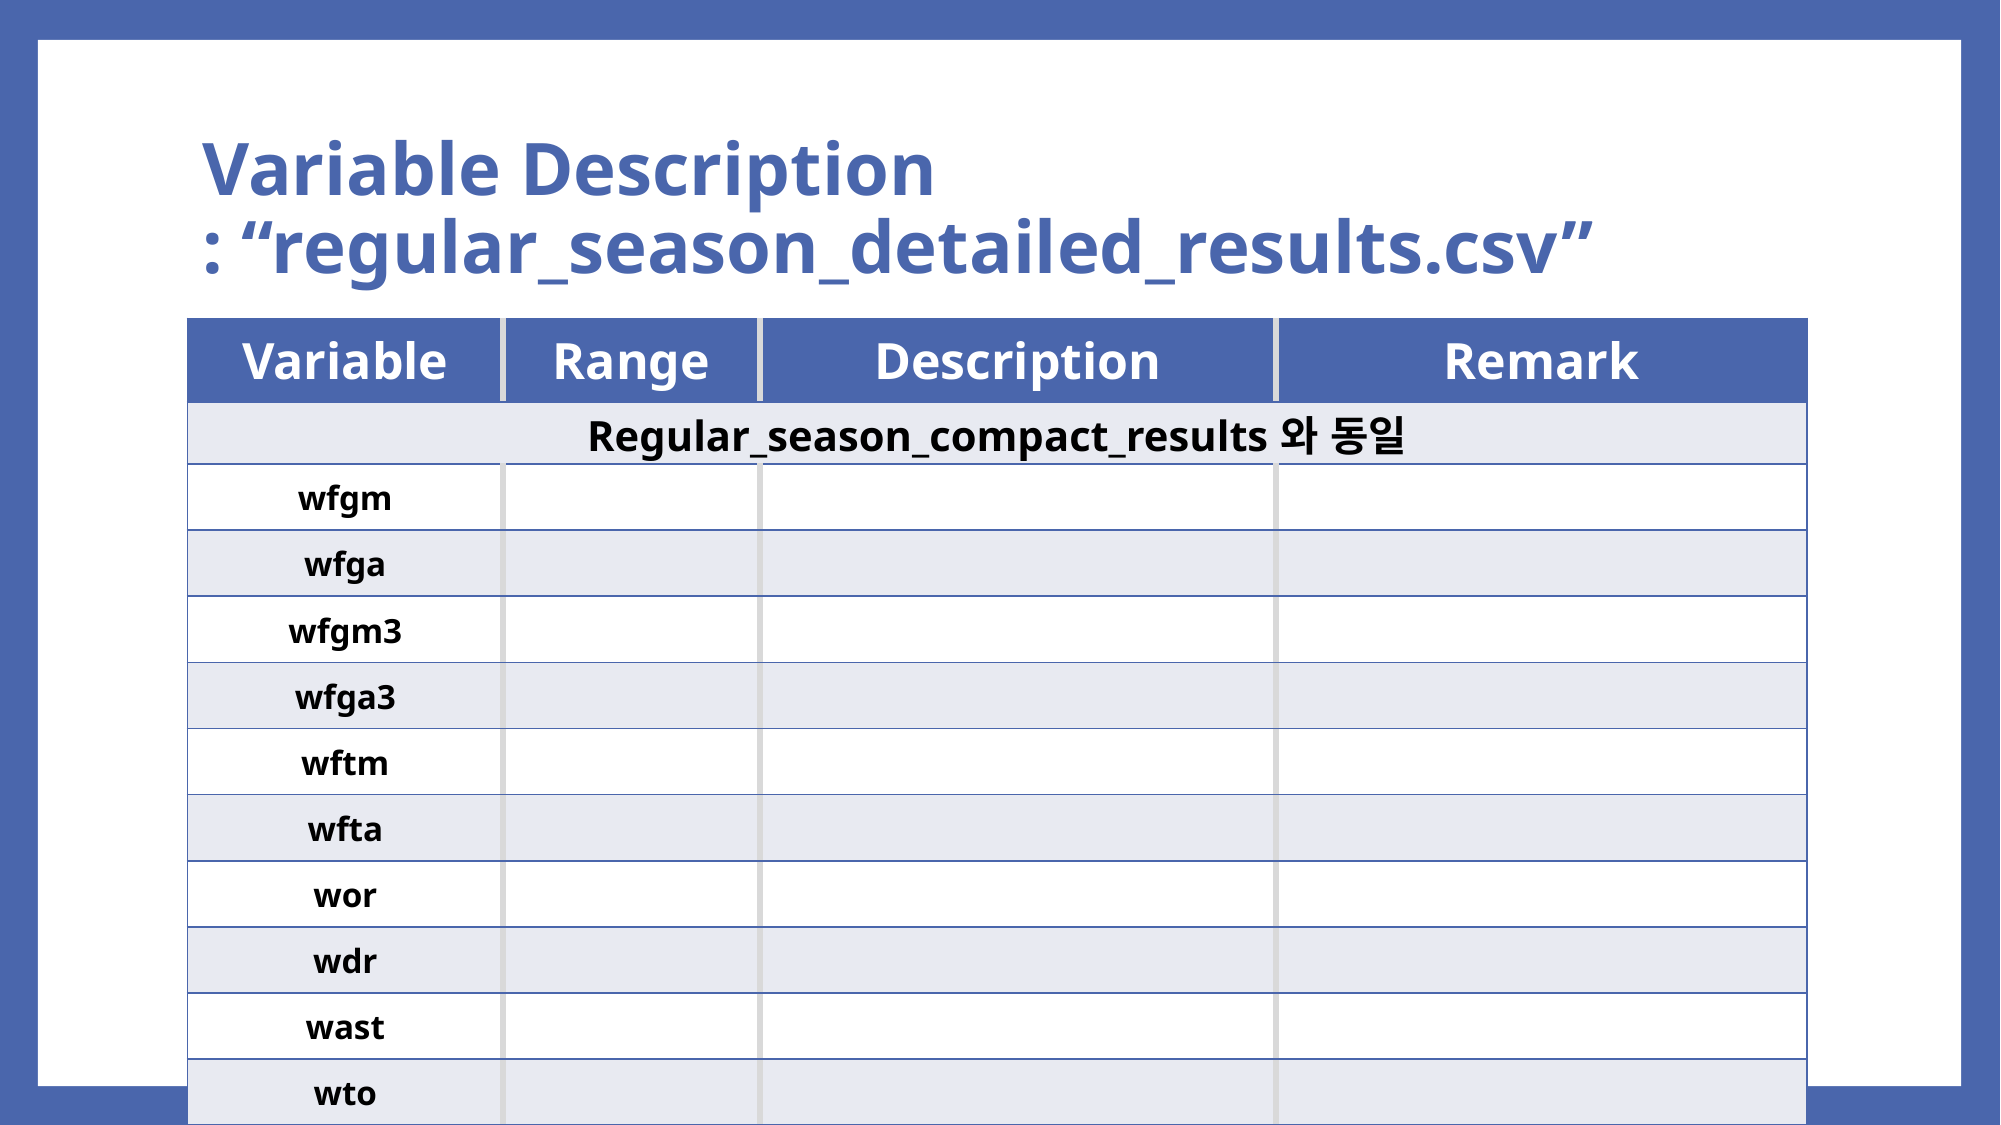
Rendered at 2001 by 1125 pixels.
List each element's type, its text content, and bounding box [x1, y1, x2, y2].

table_cell [763, 465, 1273, 529]
table_cell [1279, 928, 1806, 992]
table_cell [506, 663, 757, 728]
table_cell [1279, 795, 1806, 860]
table_cell [506, 729, 757, 794]
table_cell wast [188, 994, 500, 1058]
table_cell wfgm [188, 465, 500, 529]
table_cell wto [188, 1060, 500, 1124]
table_cell [763, 795, 1273, 860]
table_cell [506, 1060, 757, 1124]
table_cell [1279, 597, 1806, 662]
table_cell wor [188, 862, 500, 926]
table_cell [1279, 862, 1806, 926]
table_cell [1279, 729, 1806, 794]
table_cell [1279, 1060, 1806, 1124]
table_header Variable [188, 319, 500, 401]
table_cell [506, 862, 757, 926]
table_cell [763, 928, 1273, 992]
title Variable Description : “regular_season_detailed_results.csv” [187, 99, 1808, 318]
table_cell wfta [188, 795, 500, 860]
table_cell wdr [188, 928, 500, 992]
table_cell [1279, 465, 1806, 529]
table_cell [1279, 994, 1806, 1058]
table_cell [763, 994, 1273, 1058]
table_cell [763, 862, 1273, 926]
table_cell [763, 1060, 1273, 1124]
table_cell [506, 795, 757, 860]
table_cell wfga3 [188, 663, 500, 728]
table_header Remark [1279, 319, 1806, 401]
table_cell [506, 928, 757, 992]
table_cell [763, 531, 1273, 595]
table_cell [506, 994, 757, 1058]
table_cell [763, 597, 1273, 662]
table_cell wfga [188, 531, 500, 595]
table_cell wftm [188, 729, 500, 794]
table_header Range [506, 319, 757, 401]
table_cell Regular_season_compact_results와 동일 [188, 403, 1806, 463]
table_cell [763, 729, 1273, 794]
table_cell wfgm3 [188, 597, 500, 662]
table_cell [506, 465, 757, 529]
table_cell [1279, 663, 1806, 728]
table_header Description [763, 319, 1273, 401]
table_cell [506, 597, 757, 662]
table_cell [506, 531, 757, 595]
table_cell [763, 663, 1273, 728]
table_cell [1279, 531, 1806, 595]
